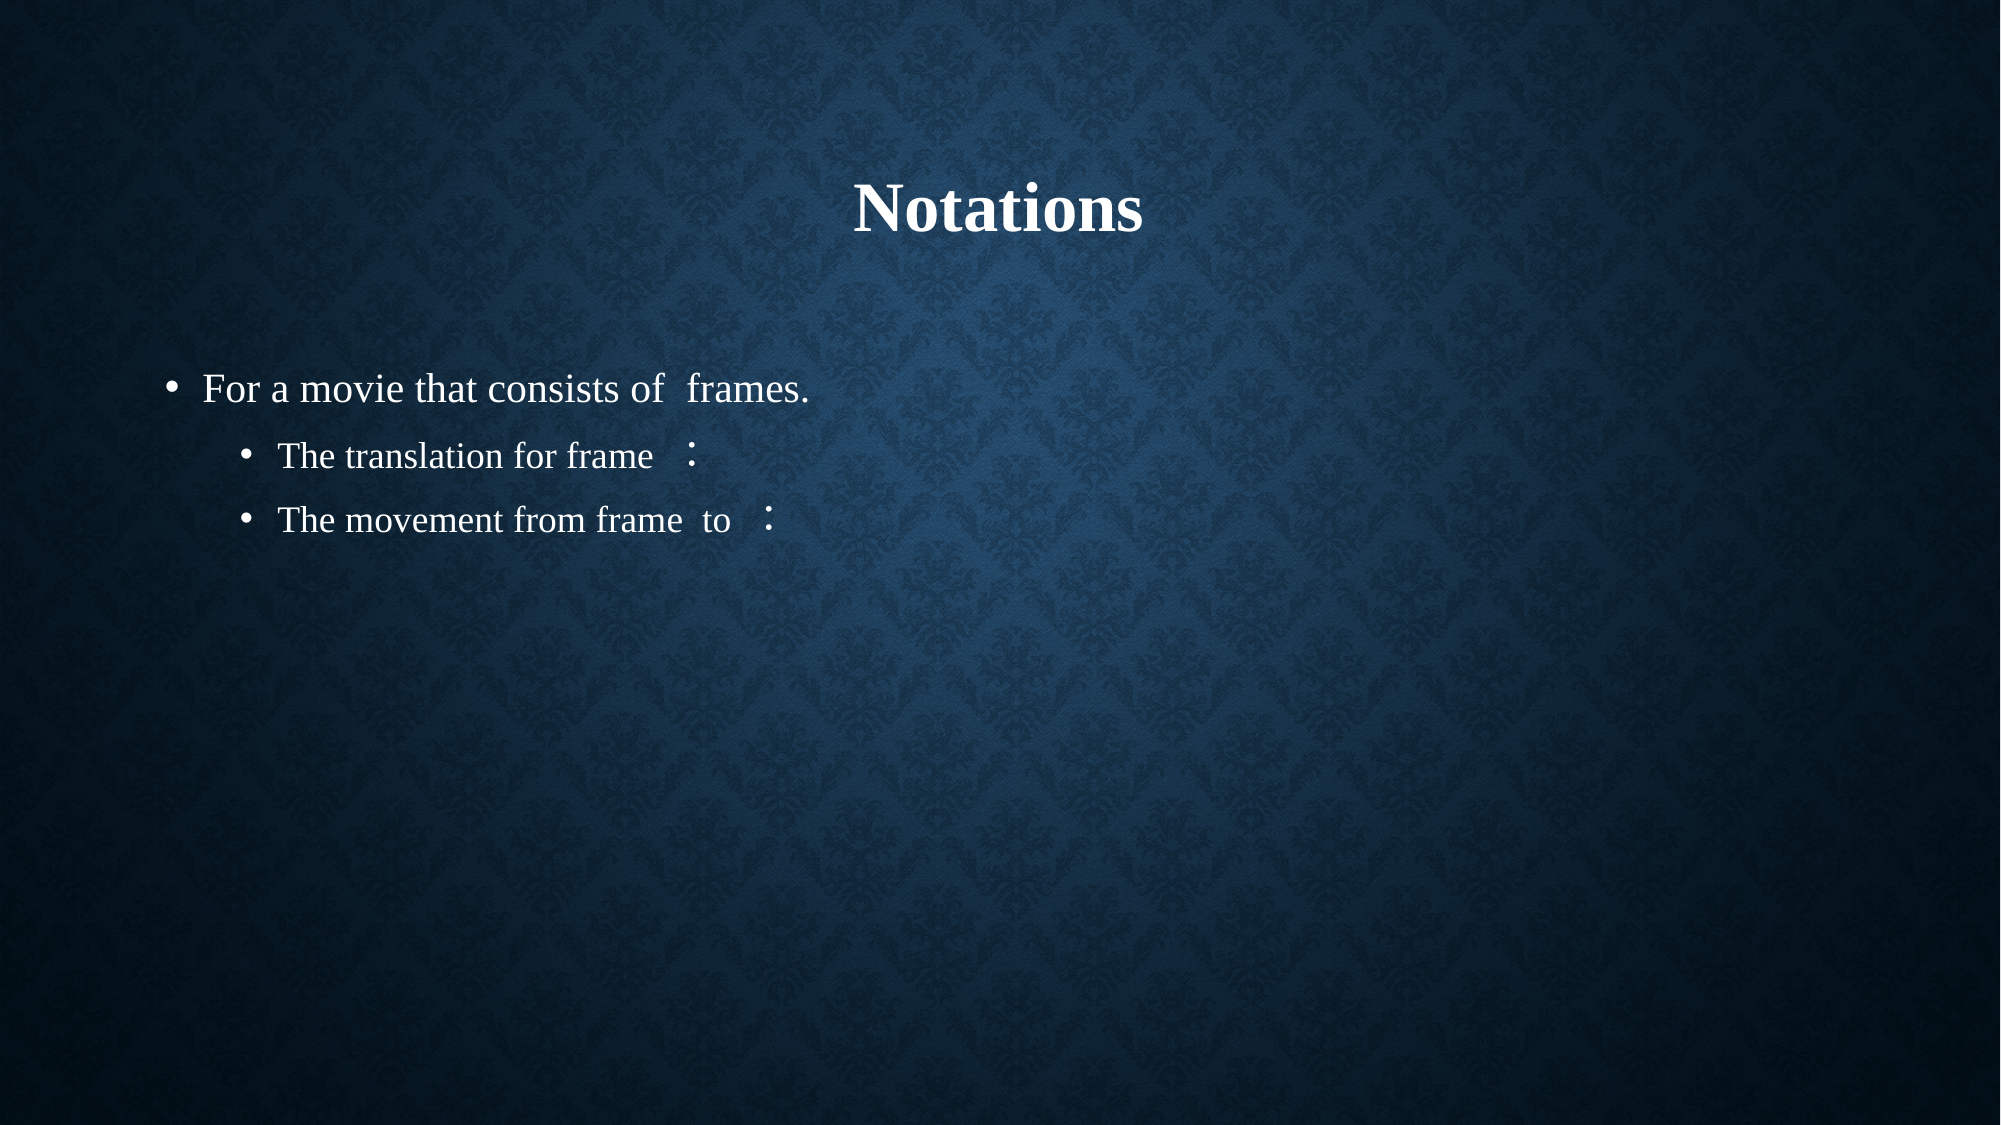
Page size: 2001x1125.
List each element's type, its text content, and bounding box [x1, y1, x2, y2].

title Notations [149, 99, 1849, 318]
